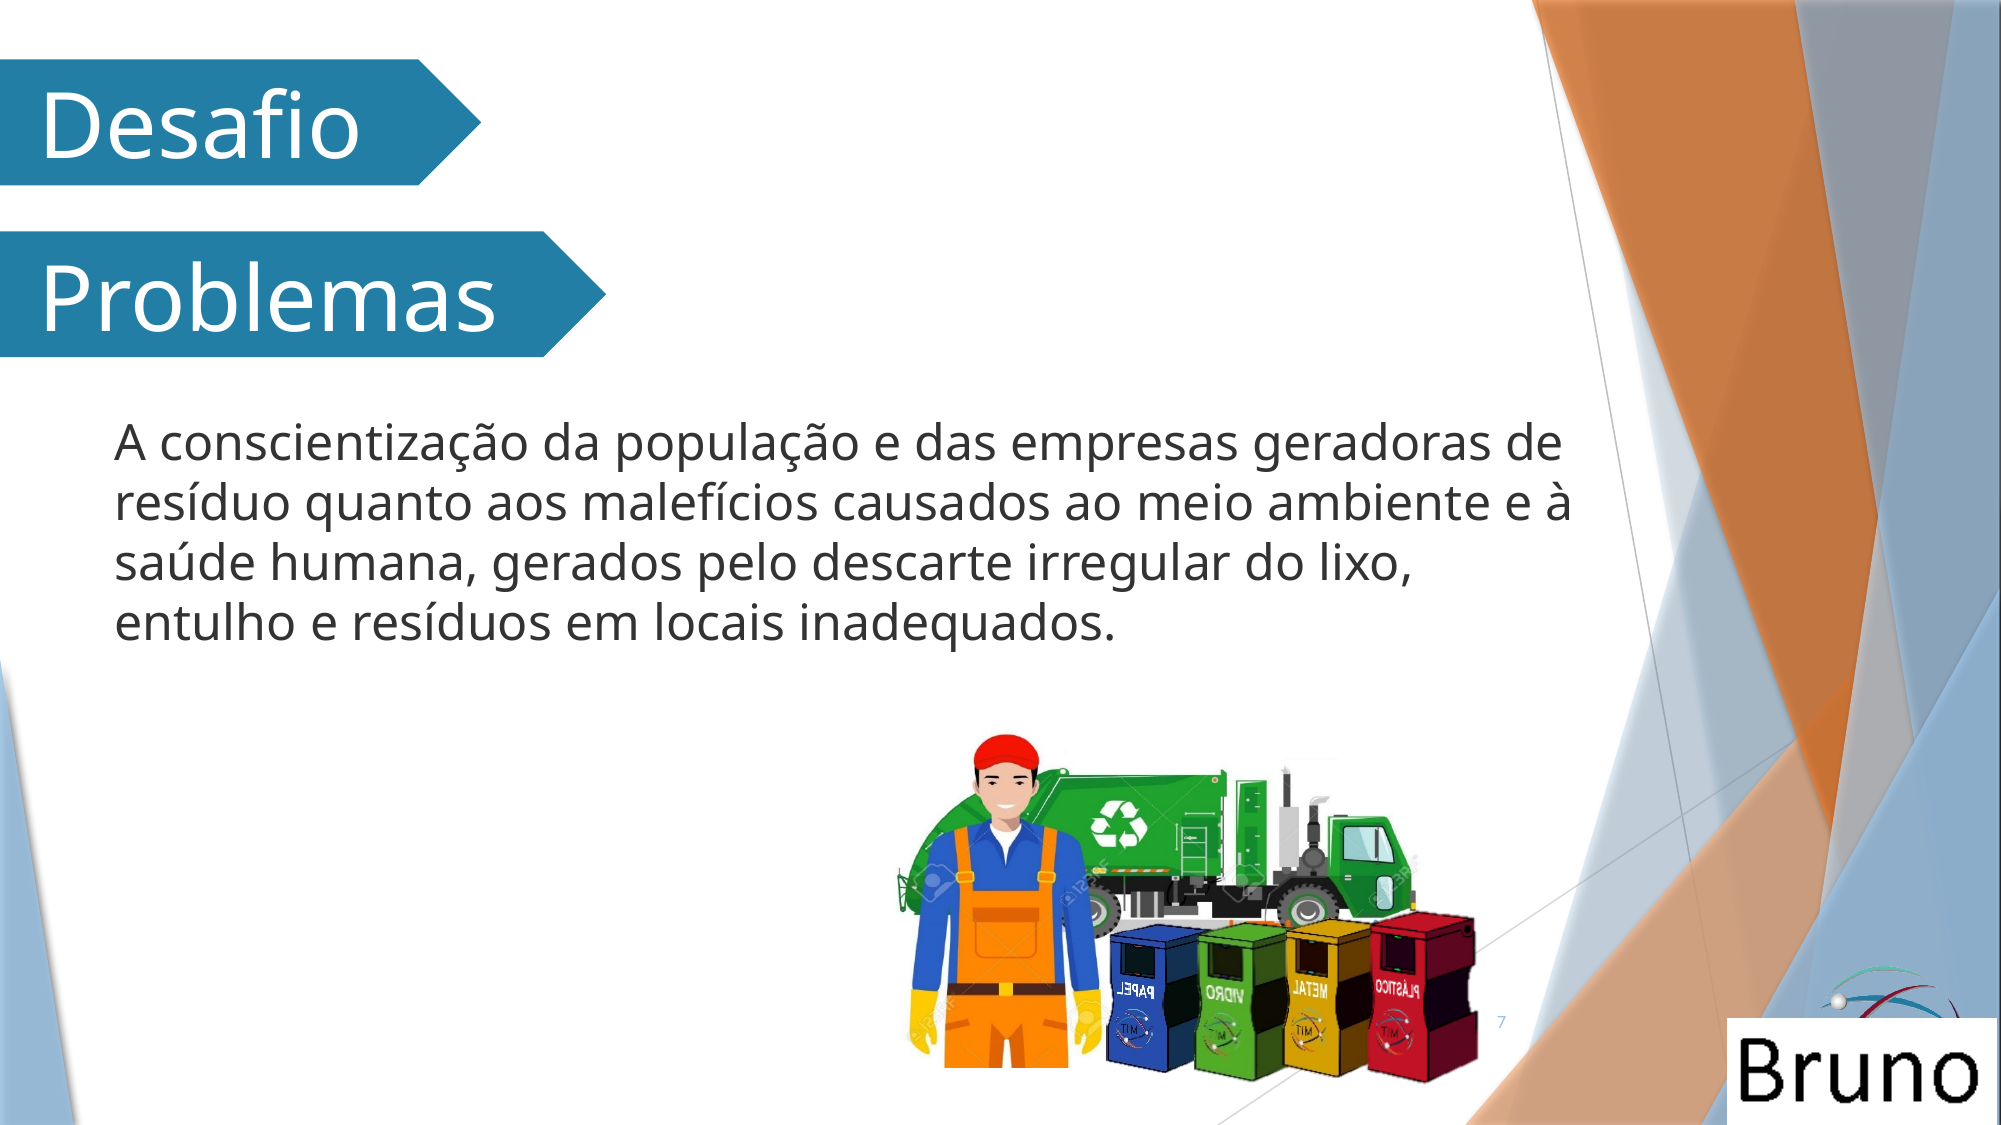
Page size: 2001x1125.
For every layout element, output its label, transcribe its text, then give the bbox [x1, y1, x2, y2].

text_box A conscientização da população e das empresas geradoras de resíduo quanto aos malefícios causados ao meio ambiente e à saúde humana, gerados pelo descarte irregular do lixo, entulho e resíduos em locais inadequados. [99, 403, 1604, 658]
picture [1727, 966, 1997, 1125]
text_box Desafio [0, 57, 483, 187]
text_box Problemas [0, 229, 608, 359]
slide_number 7 [1491, 991, 1522, 1051]
picture [890, 706, 1480, 1087]
